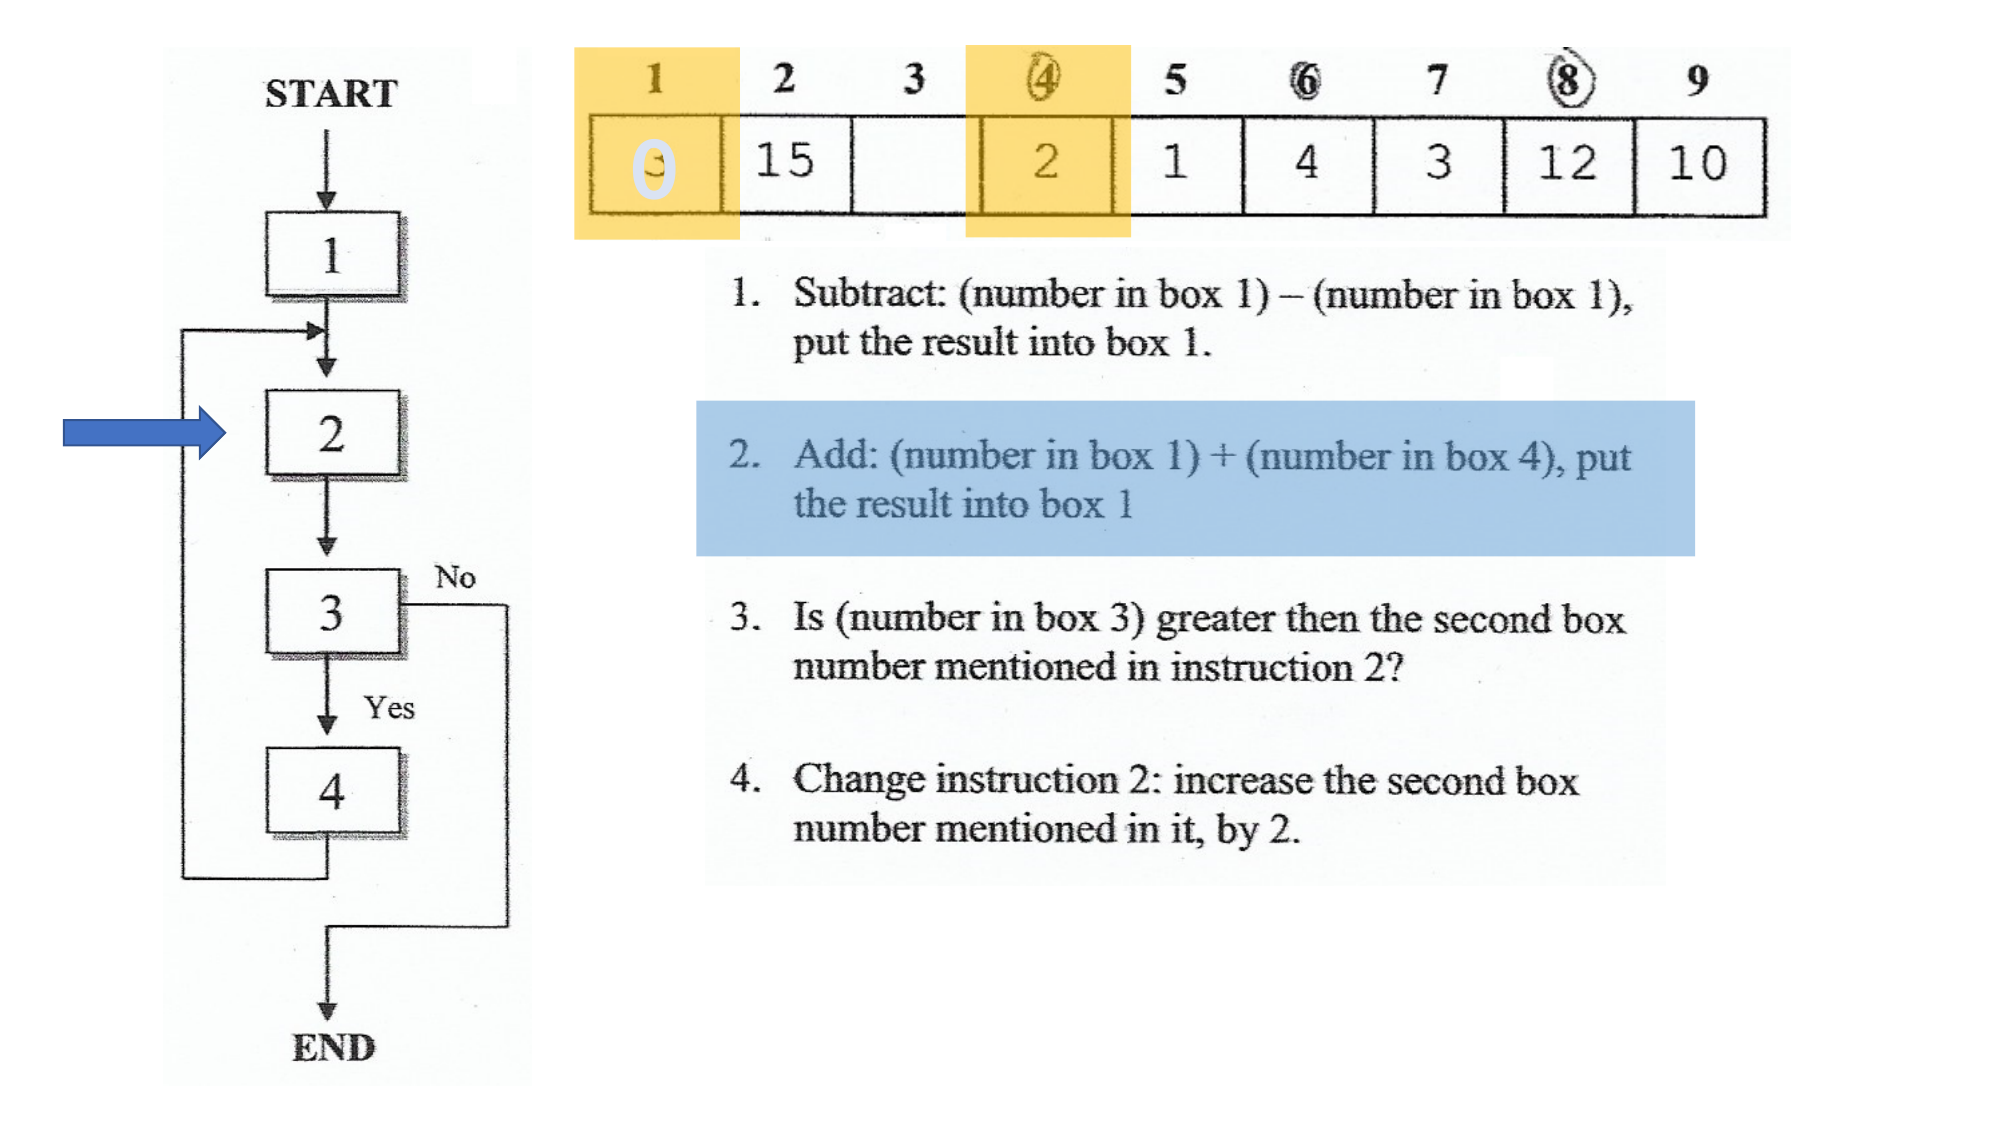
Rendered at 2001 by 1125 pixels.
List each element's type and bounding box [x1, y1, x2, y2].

text_box [696, 400, 704, 557]
picture [704, 247, 1666, 886]
text_box [62, 419, 163, 447]
picture [579, 47, 1791, 241]
picture [163, 47, 532, 1086]
text_box [574, 47, 579, 240]
text_box [1666, 400, 1696, 557]
